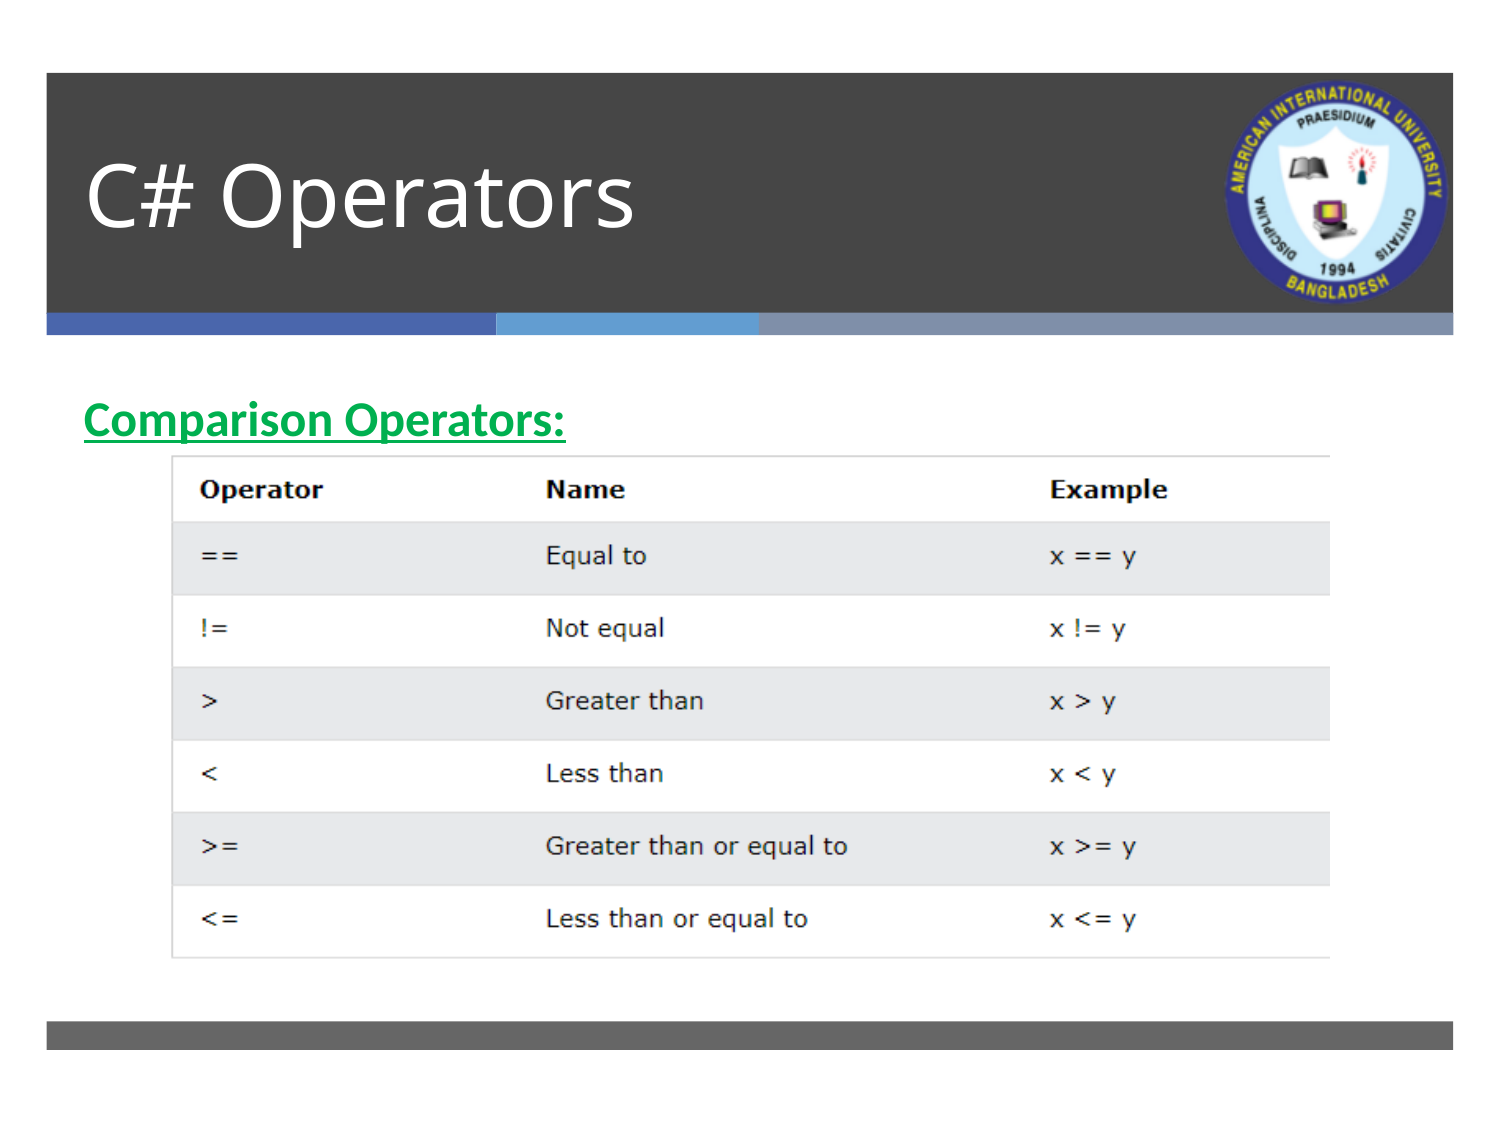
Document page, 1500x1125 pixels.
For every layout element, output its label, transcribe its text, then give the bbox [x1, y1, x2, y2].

title C# Operators [69, 73, 1351, 253]
text_box Comparison Operators: [69, 378, 1434, 454]
picture [170, 453, 1330, 977]
picture [1220, 75, 1454, 310]
